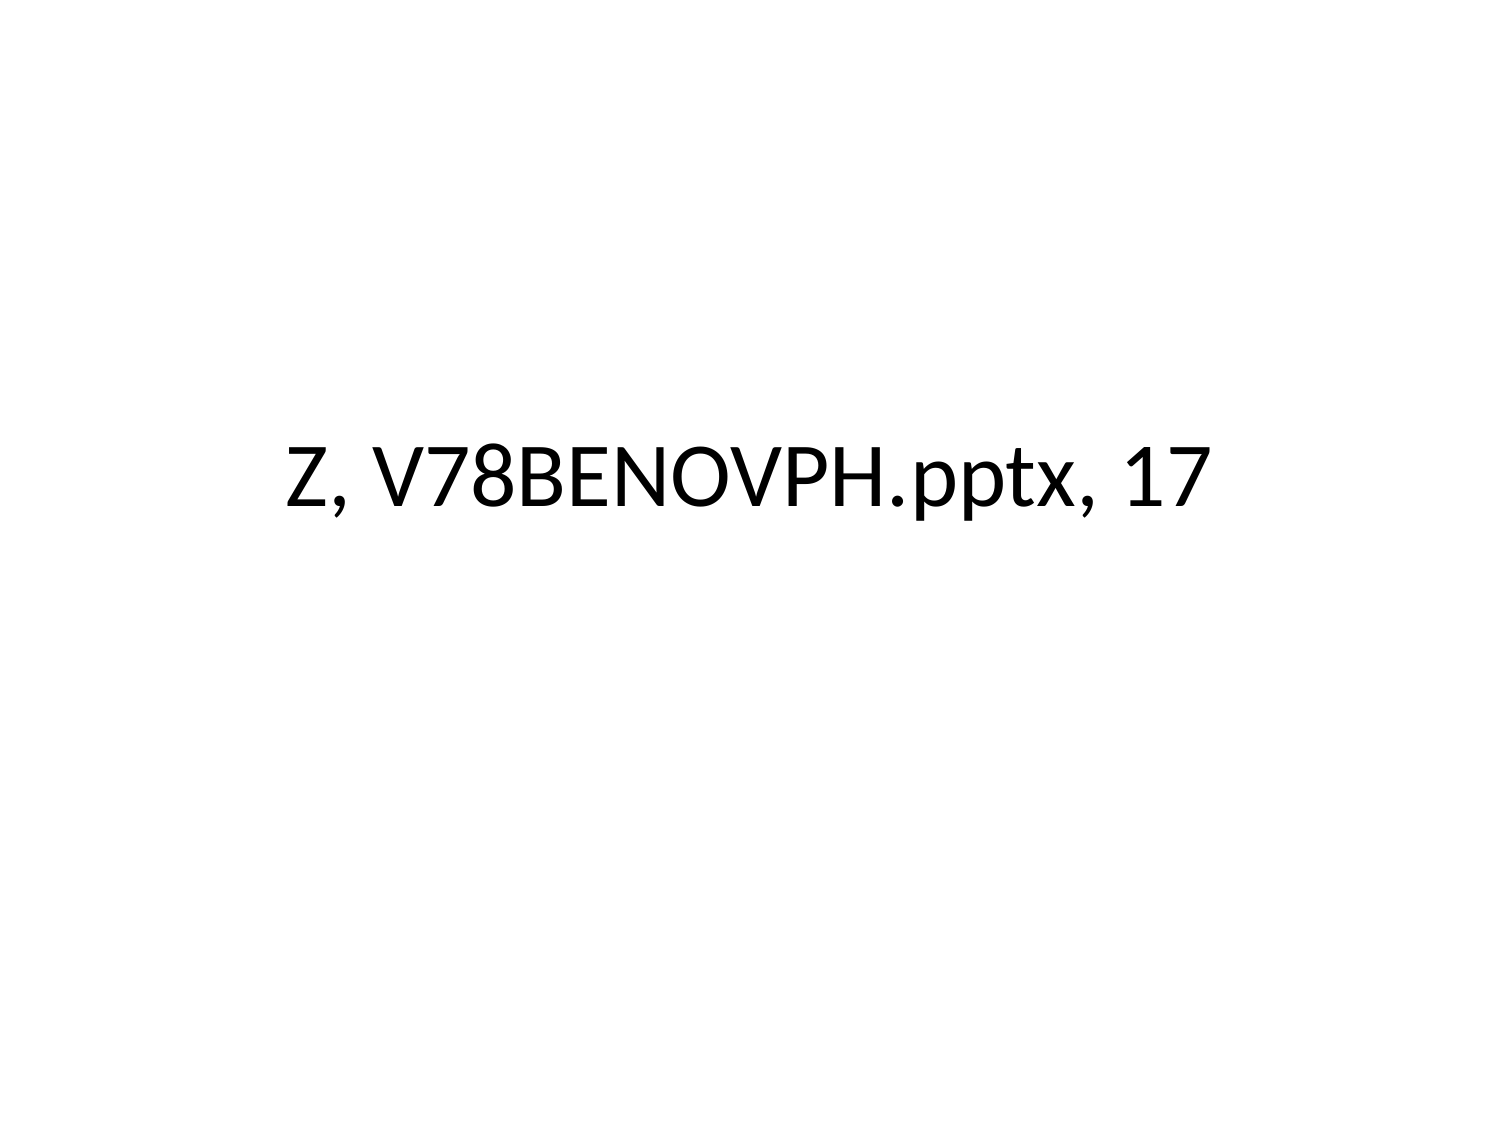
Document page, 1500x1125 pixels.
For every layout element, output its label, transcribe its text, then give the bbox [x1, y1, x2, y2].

title Z, V78BENOVPH.pptx, 17 [112, 349, 1388, 591]
